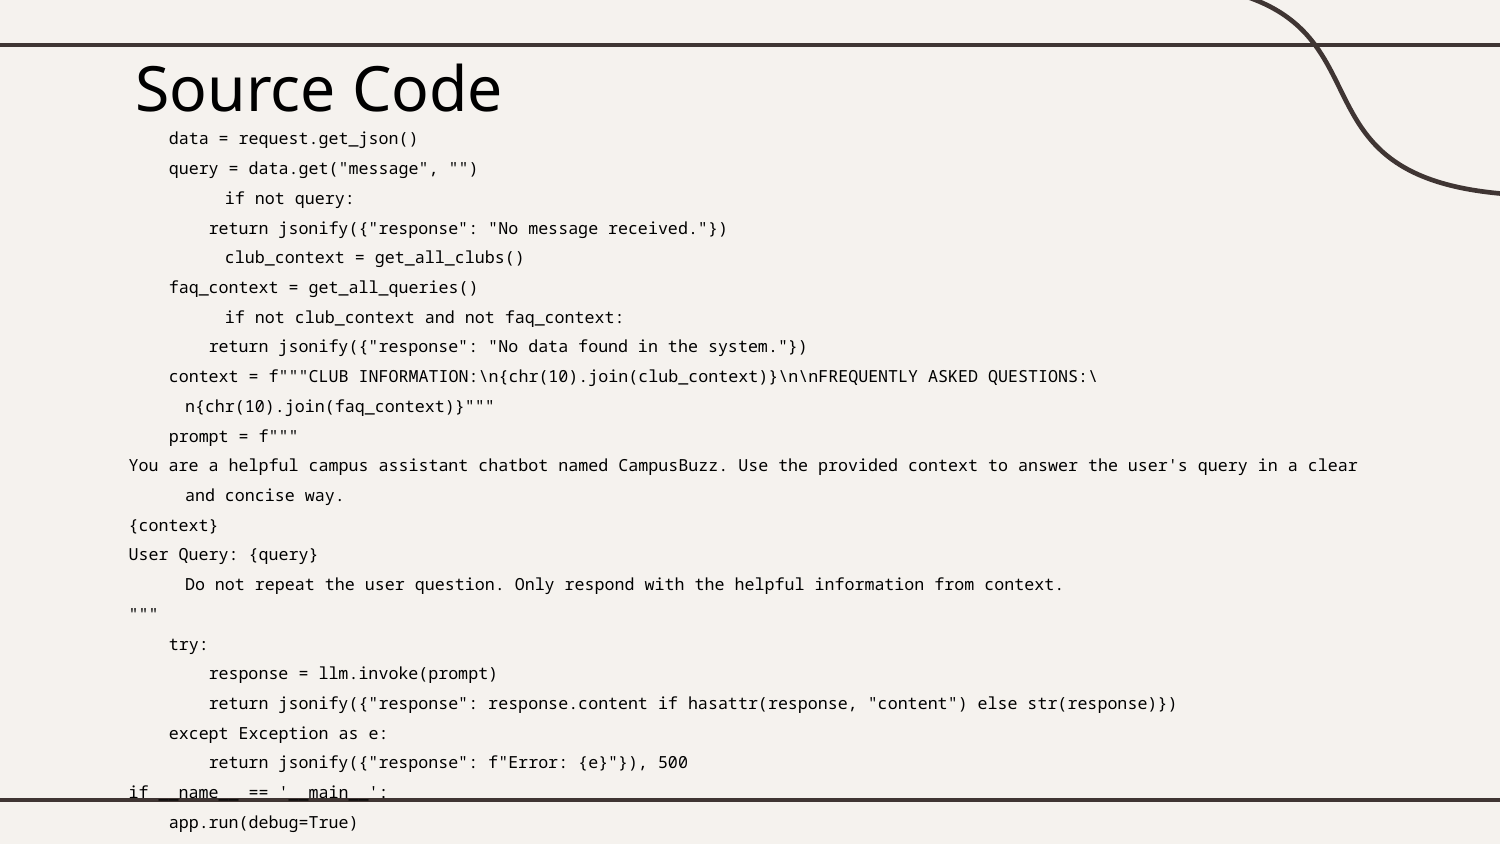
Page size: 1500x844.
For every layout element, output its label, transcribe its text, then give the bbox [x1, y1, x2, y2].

list data = request.get_json() query = data.get("message", "") if not query: return jsonify({"response": "No message received."}) club_context = get_all_clubs() faq_context = get_all_queries() if not club_context and not faq_context: return jsonify({"response": "No data found in the system."}) context = f"""CLUB INFORMATION:\n{chr(10).join(club_context)}\n\nFREQUENTLY ASKED QUESTIONS:\n{chr(10).join(faq_context)}""" prompt = f""" You are a helpful campus assistant chatbot named CampusBuzz. Use the provided context to answer the user's query in a clear and concise way. {context} User Query: {query} Do not repeat the user question. Only respond with the helpful information from context. """ try: response = llm.invoke(prompt) return jsonify({"response": response.content if hasattr(response, "content") else str(response)}) except Exception as e: return jsonify({"response": f"Error: {e}"}), 500 if __name__ == '__main__': app.run(debug=True) [95, 103, 1405, 844]
title Source Code [120, 33, 894, 103]
